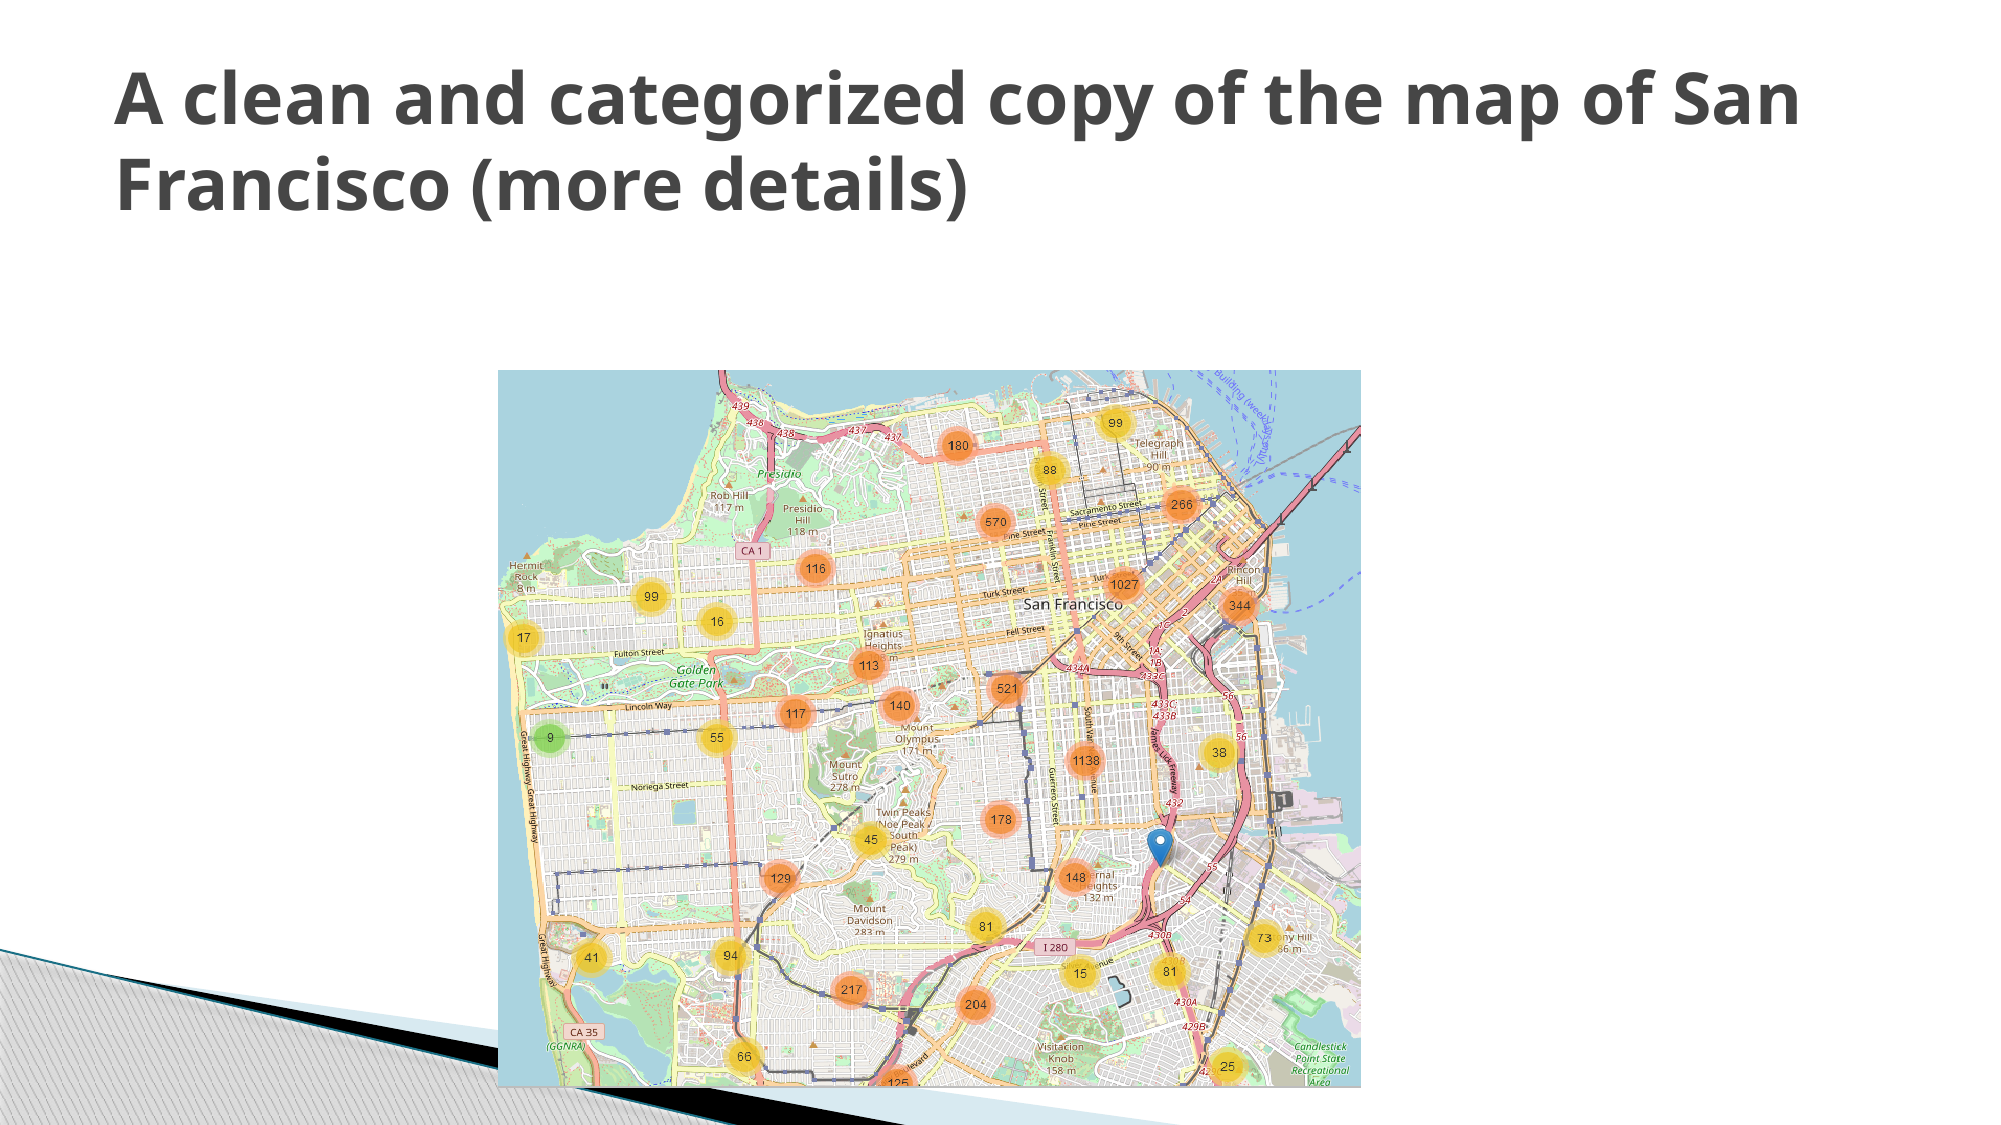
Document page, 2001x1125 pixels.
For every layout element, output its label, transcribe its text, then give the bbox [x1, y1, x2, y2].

title A clean and categorized copy of the map of San Francisco (more details) [99, 45, 1900, 233]
picture [498, 370, 1362, 1088]
